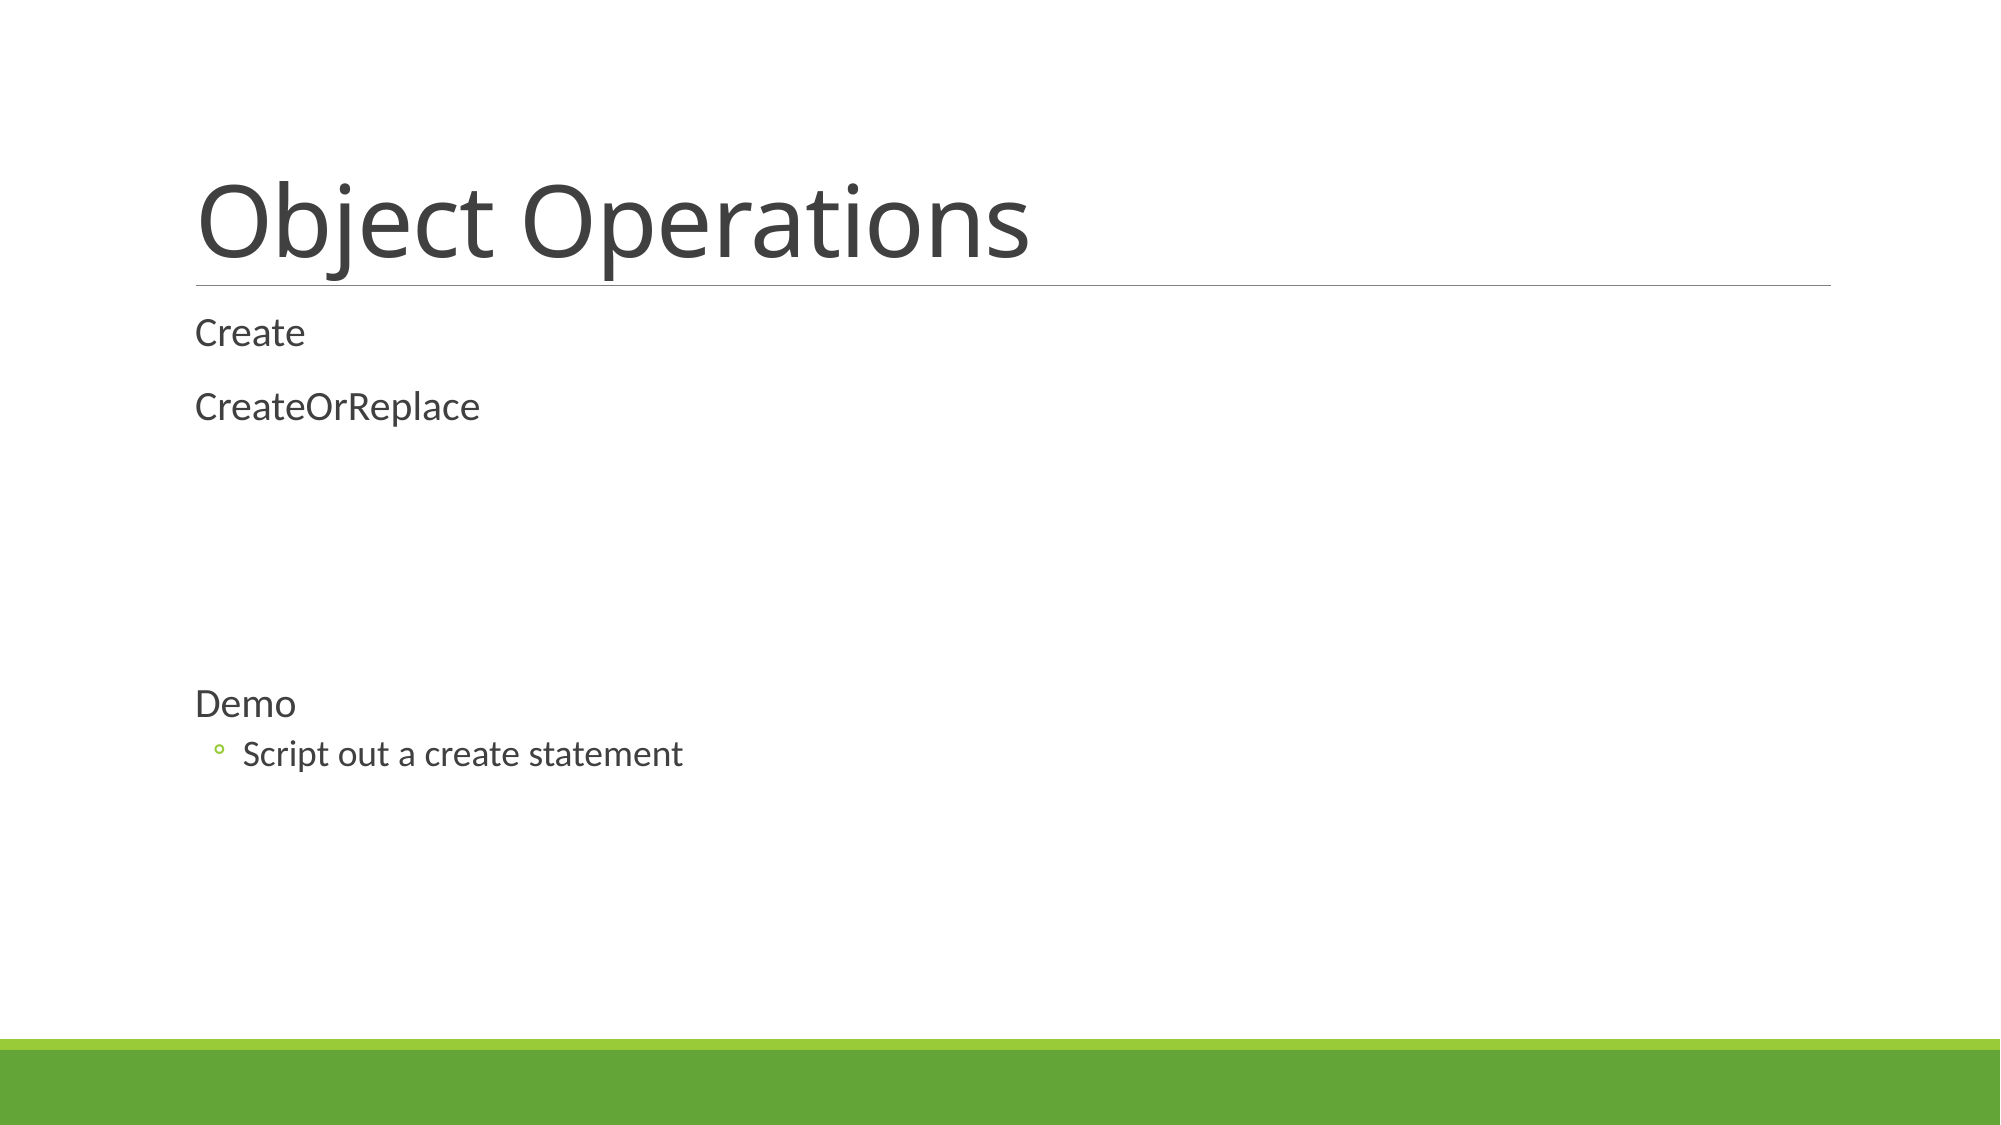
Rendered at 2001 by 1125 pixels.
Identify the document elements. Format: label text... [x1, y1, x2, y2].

list Create CreateOrReplace Demo Script out a create statement [180, 302, 1830, 963]
title Object Operations [180, 47, 1830, 285]
